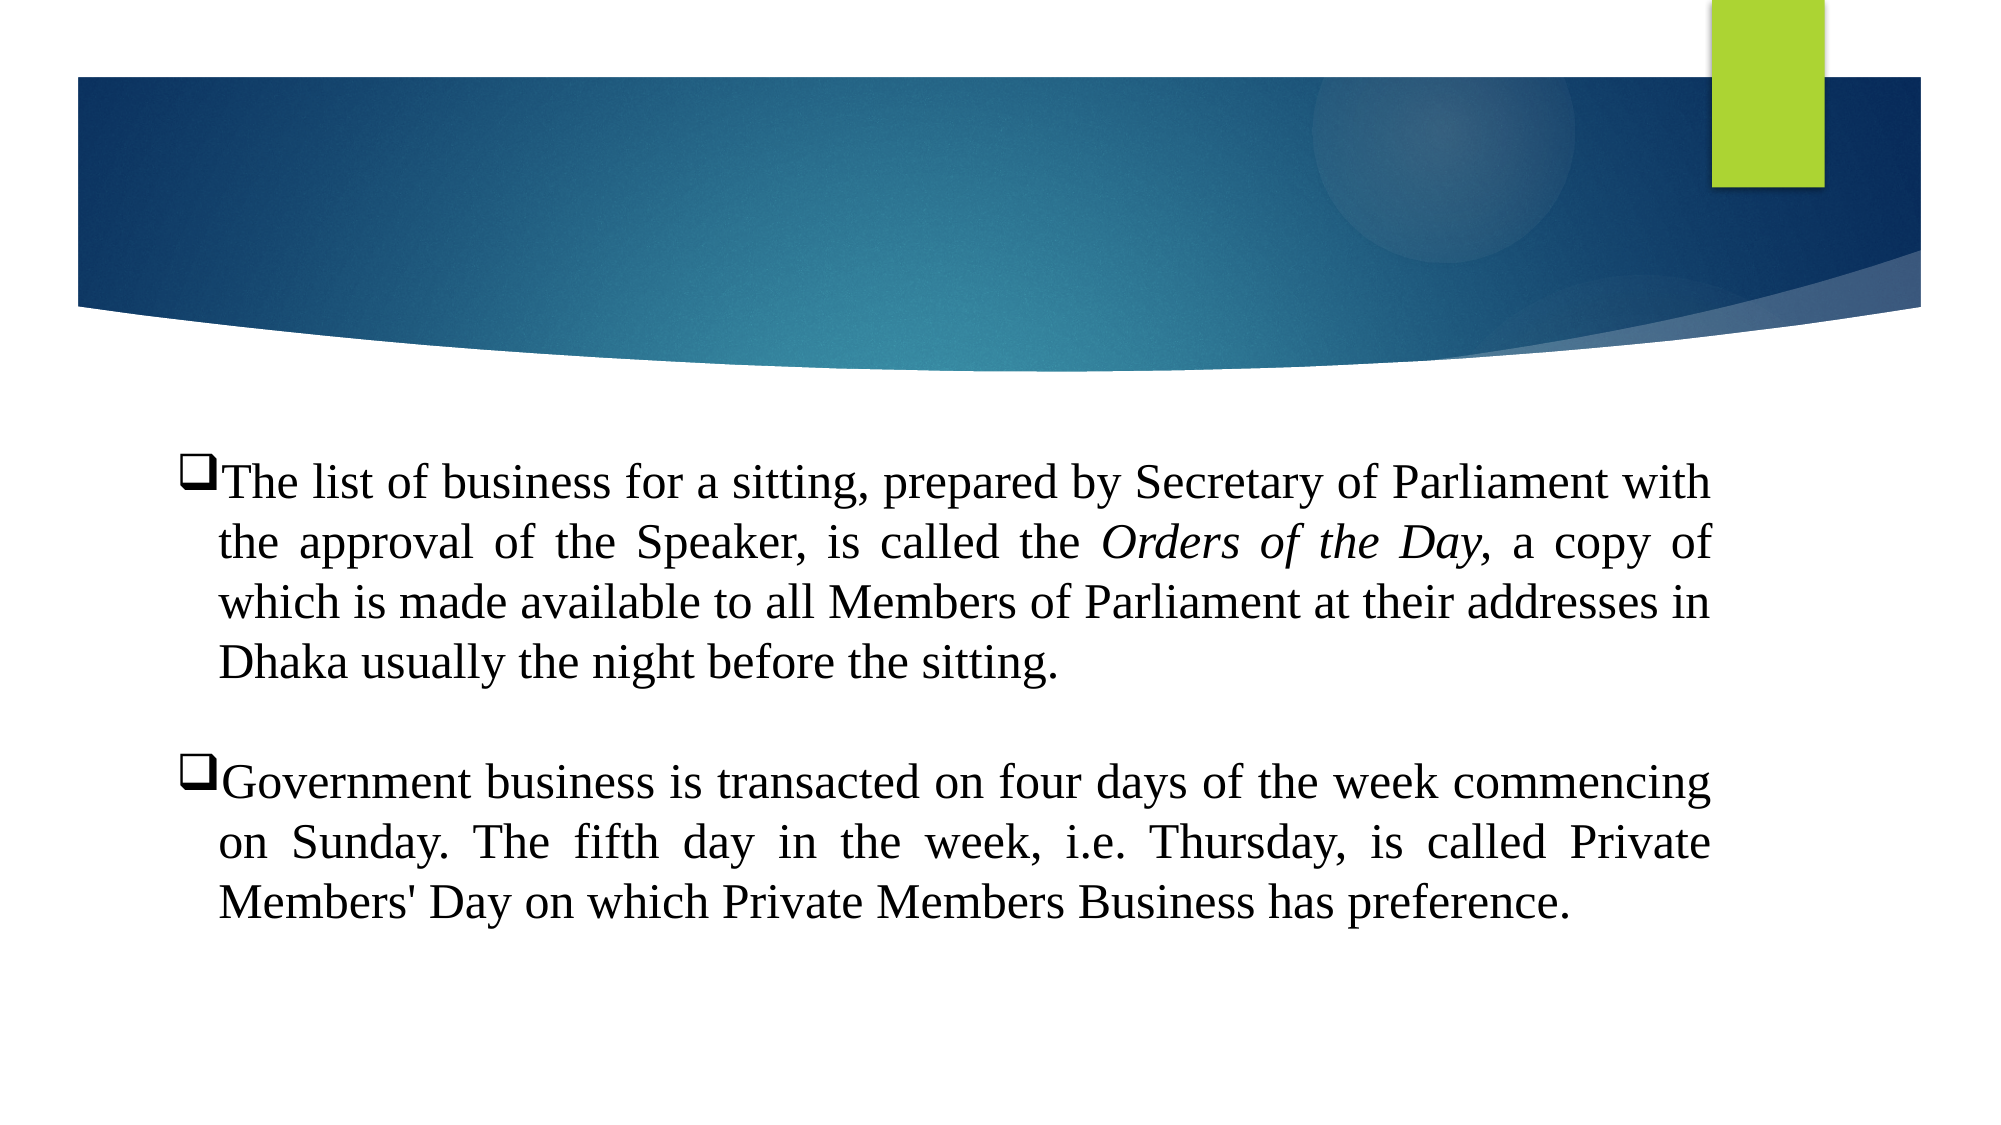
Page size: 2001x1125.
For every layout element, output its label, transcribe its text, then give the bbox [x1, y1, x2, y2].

text_box The list of business for a sitting, prepared by Secretary of Parliament with the approval of the Speaker, is called the Orders of the Day, a copy of which is made available to all Members of Parliament at their addresses in Dhaka usually the night before the sitting. Government business is transacted on four days of the week commencing on Sunday. The fifth day in the week, i.e. Thursday, is called Private Members' Day on which Private Members Business has preference. [161, 441, 1728, 937]
